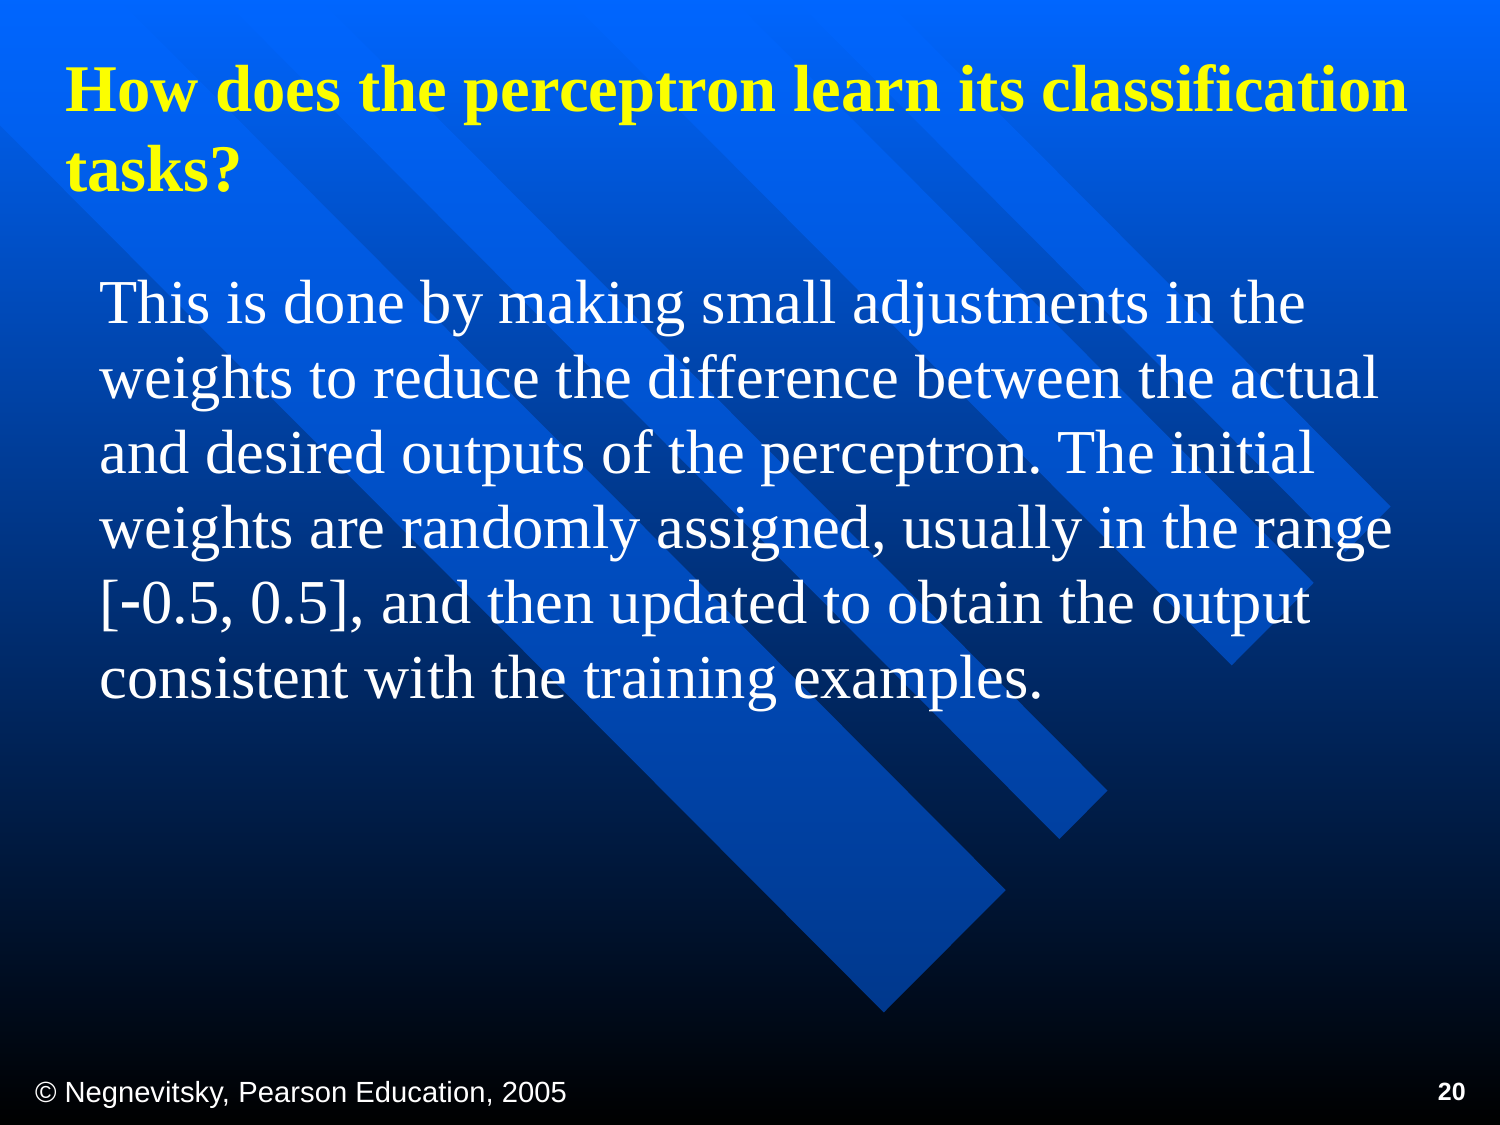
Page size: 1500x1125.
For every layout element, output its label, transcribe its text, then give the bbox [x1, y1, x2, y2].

text_box This is done by making small adjustments in the weights to reduce the difference between the actual and desired outputs of the perceptron. The initial weights are randomly assigned, usually in the range [-0.5, 0.5], and then updated to obtain the output consistent with the training examples. [85, 254, 1460, 719]
text_box How does the perceptron learn its classification tasks? [50, 37, 1442, 212]
